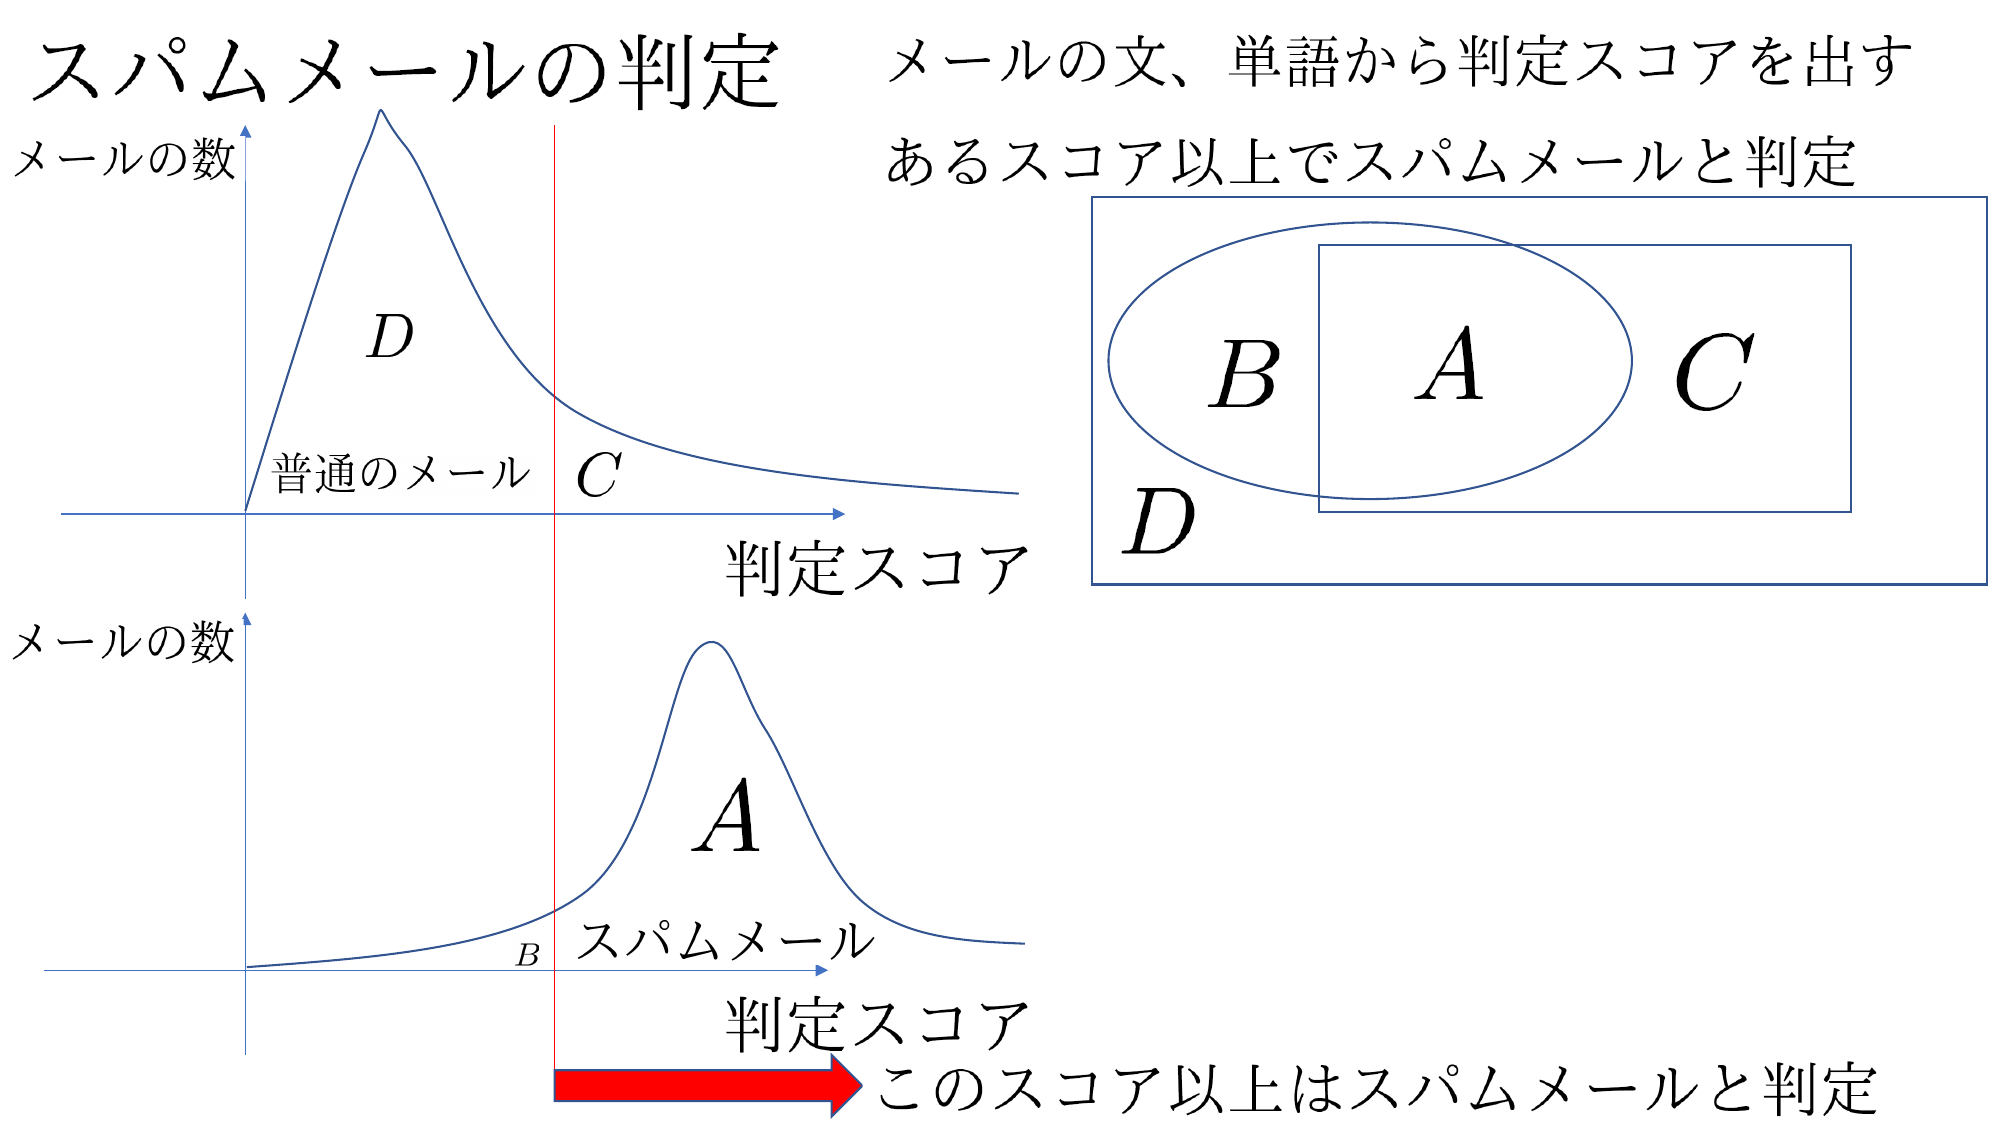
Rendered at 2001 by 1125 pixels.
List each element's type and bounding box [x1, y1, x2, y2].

picture [674, 756, 760, 869]
picture [722, 993, 1882, 1125]
picture [1397, 304, 1483, 417]
picture [1668, 317, 1755, 417]
picture [1115, 482, 1204, 563]
picture [5, 619, 244, 664]
picture [573, 443, 623, 500]
text_box [1107, 221, 1514, 498]
picture [269, 450, 536, 498]
text_box [246, 128, 554, 512]
text_box [246, 910, 554, 969]
text_box [553, 1055, 862, 1119]
picture [362, 310, 420, 363]
picture [722, 537, 1028, 599]
text_box [1091, 196, 1988, 586]
text_box [555, 395, 1019, 504]
text_box [1318, 244, 1852, 513]
picture [15, 22, 790, 128]
picture [570, 916, 877, 965]
picture [7, 136, 246, 181]
picture [1201, 323, 1280, 417]
text_box [555, 640, 1025, 958]
picture [513, 937, 539, 969]
picture [874, 22, 1921, 204]
